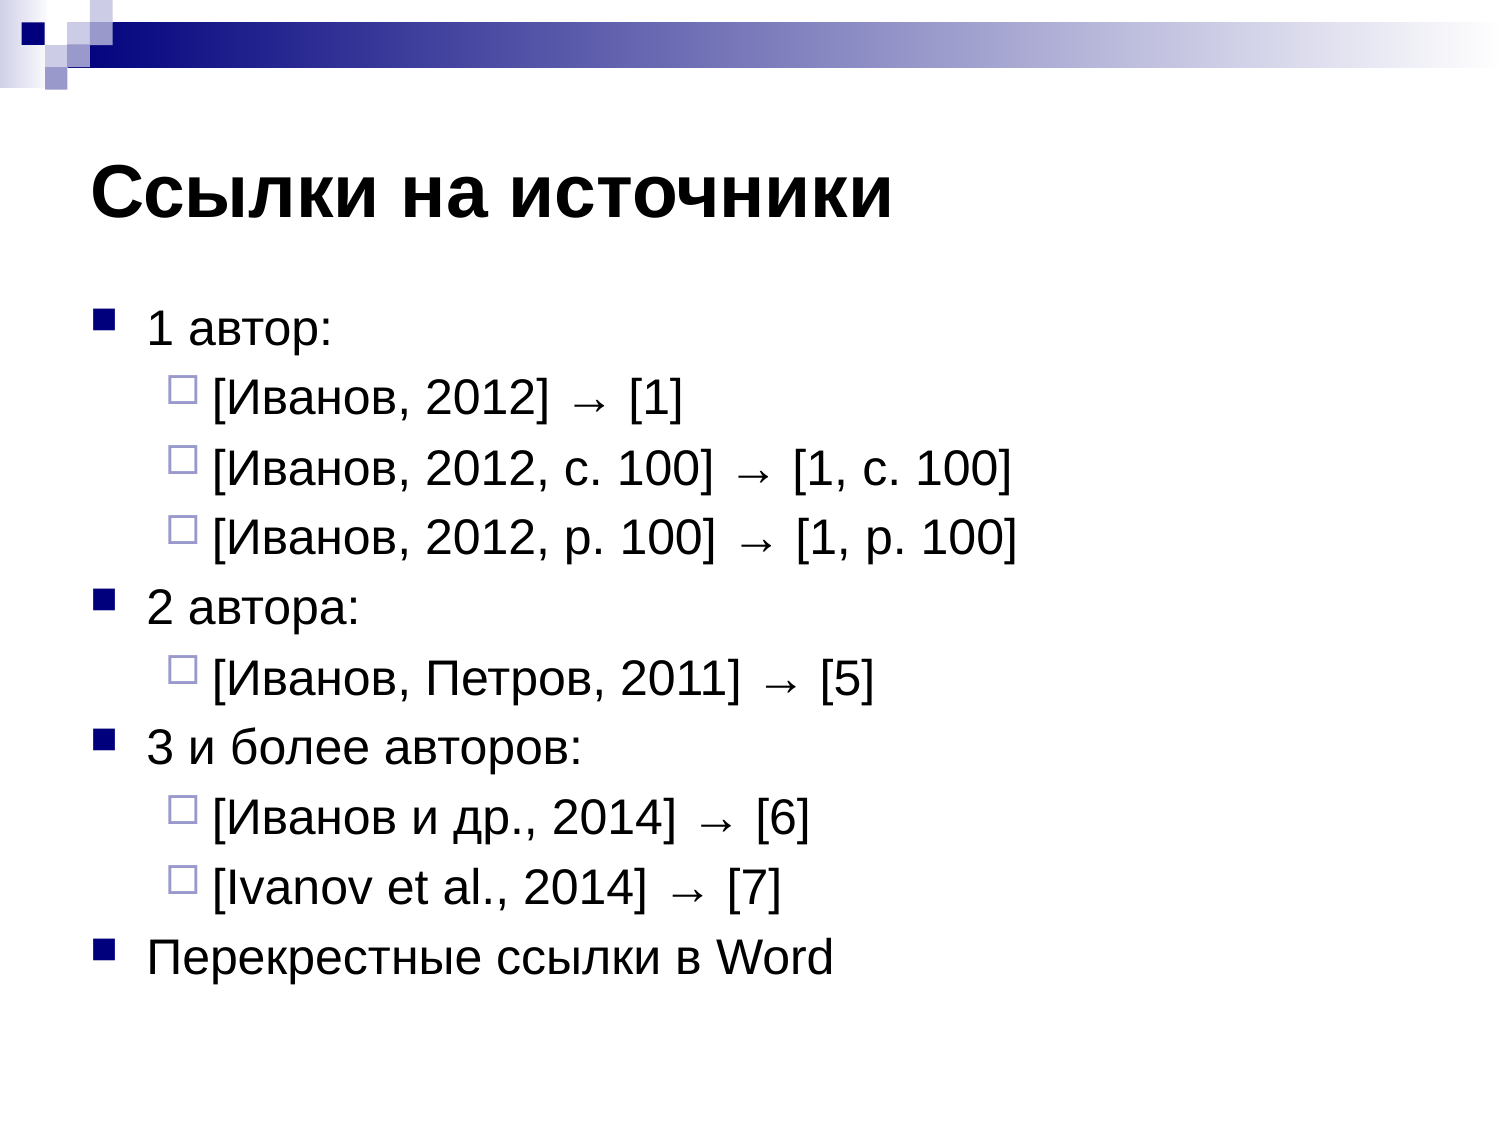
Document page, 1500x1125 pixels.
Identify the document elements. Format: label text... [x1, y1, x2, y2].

list 1 автор: [Иванов, 2012] → [1] [Иванов, 2012, с. 100] → [1, с. 100] [Иванов, 2012, p. 100] → [1, p. 100] 2 автора: [Иванов, Петров, 2011] → [5] 3 и более авторов: [Иванов и др., 2014] → [6] [Ivanov et al., 2014] → [7] Перекрестные ссылки в Word [75, 287, 1425, 1075]
title Ссылки на источники [75, 75, 1425, 287]
